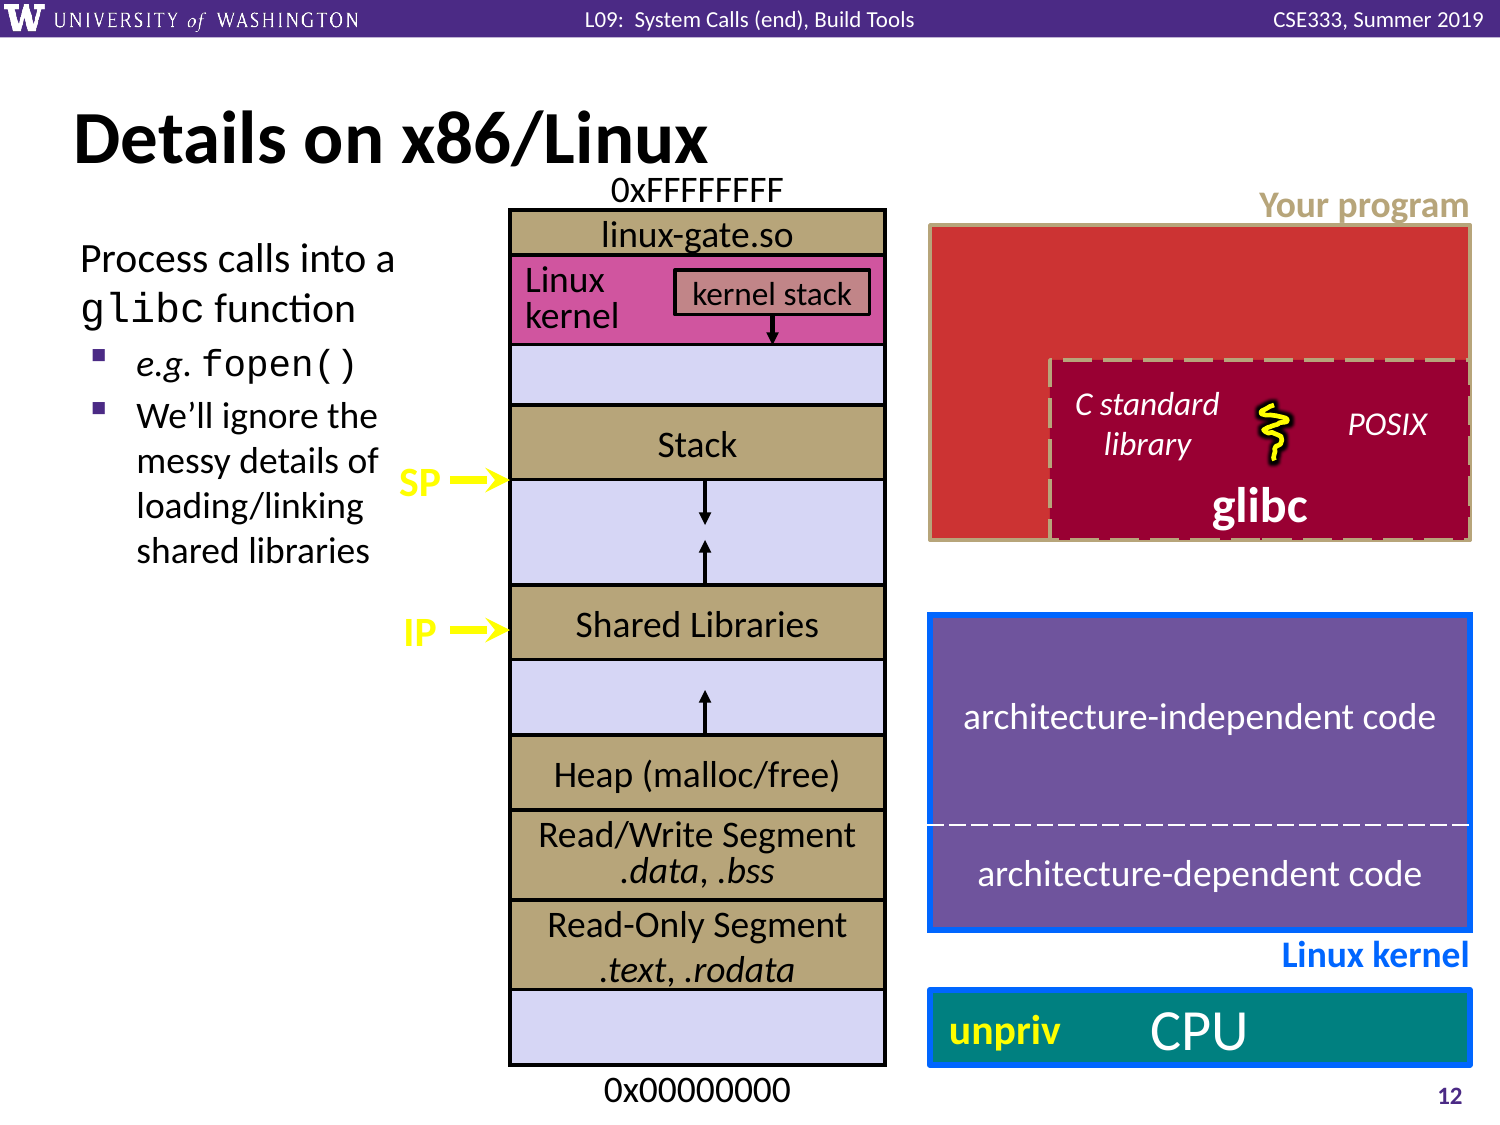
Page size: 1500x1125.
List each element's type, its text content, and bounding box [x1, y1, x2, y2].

text_box Your program [1214, 172, 1485, 233]
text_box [374, 449, 511, 511]
text_box [1260, 404, 1288, 461]
list Process calls into a glibc function e.g. fopen() We’ll ignore the messy details of loading/linking shared libraries [64, 223, 435, 1040]
table_cell architecture-dependent code [933, 825, 1467, 927]
text_box unpriv [929, 989, 1080, 1065]
text_box CPU [1080, 989, 1470, 1065]
table_header architecture-independent code [933, 618, 1467, 825]
text_box [929, 224, 1470, 540]
picture [4, 4, 358, 32]
slide_number 12 [1400, 1065, 1500, 1125]
text_box C standard library [1049, 374, 1245, 470]
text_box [374, 599, 511, 661]
title Details on x86/Linux [58, 71, 1438, 197]
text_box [509, 164, 886, 1111]
text_box glibc [1049, 359, 1470, 540]
text_box POSIX [1304, 395, 1470, 450]
text_box Linux kernel [1244, 922, 1485, 983]
